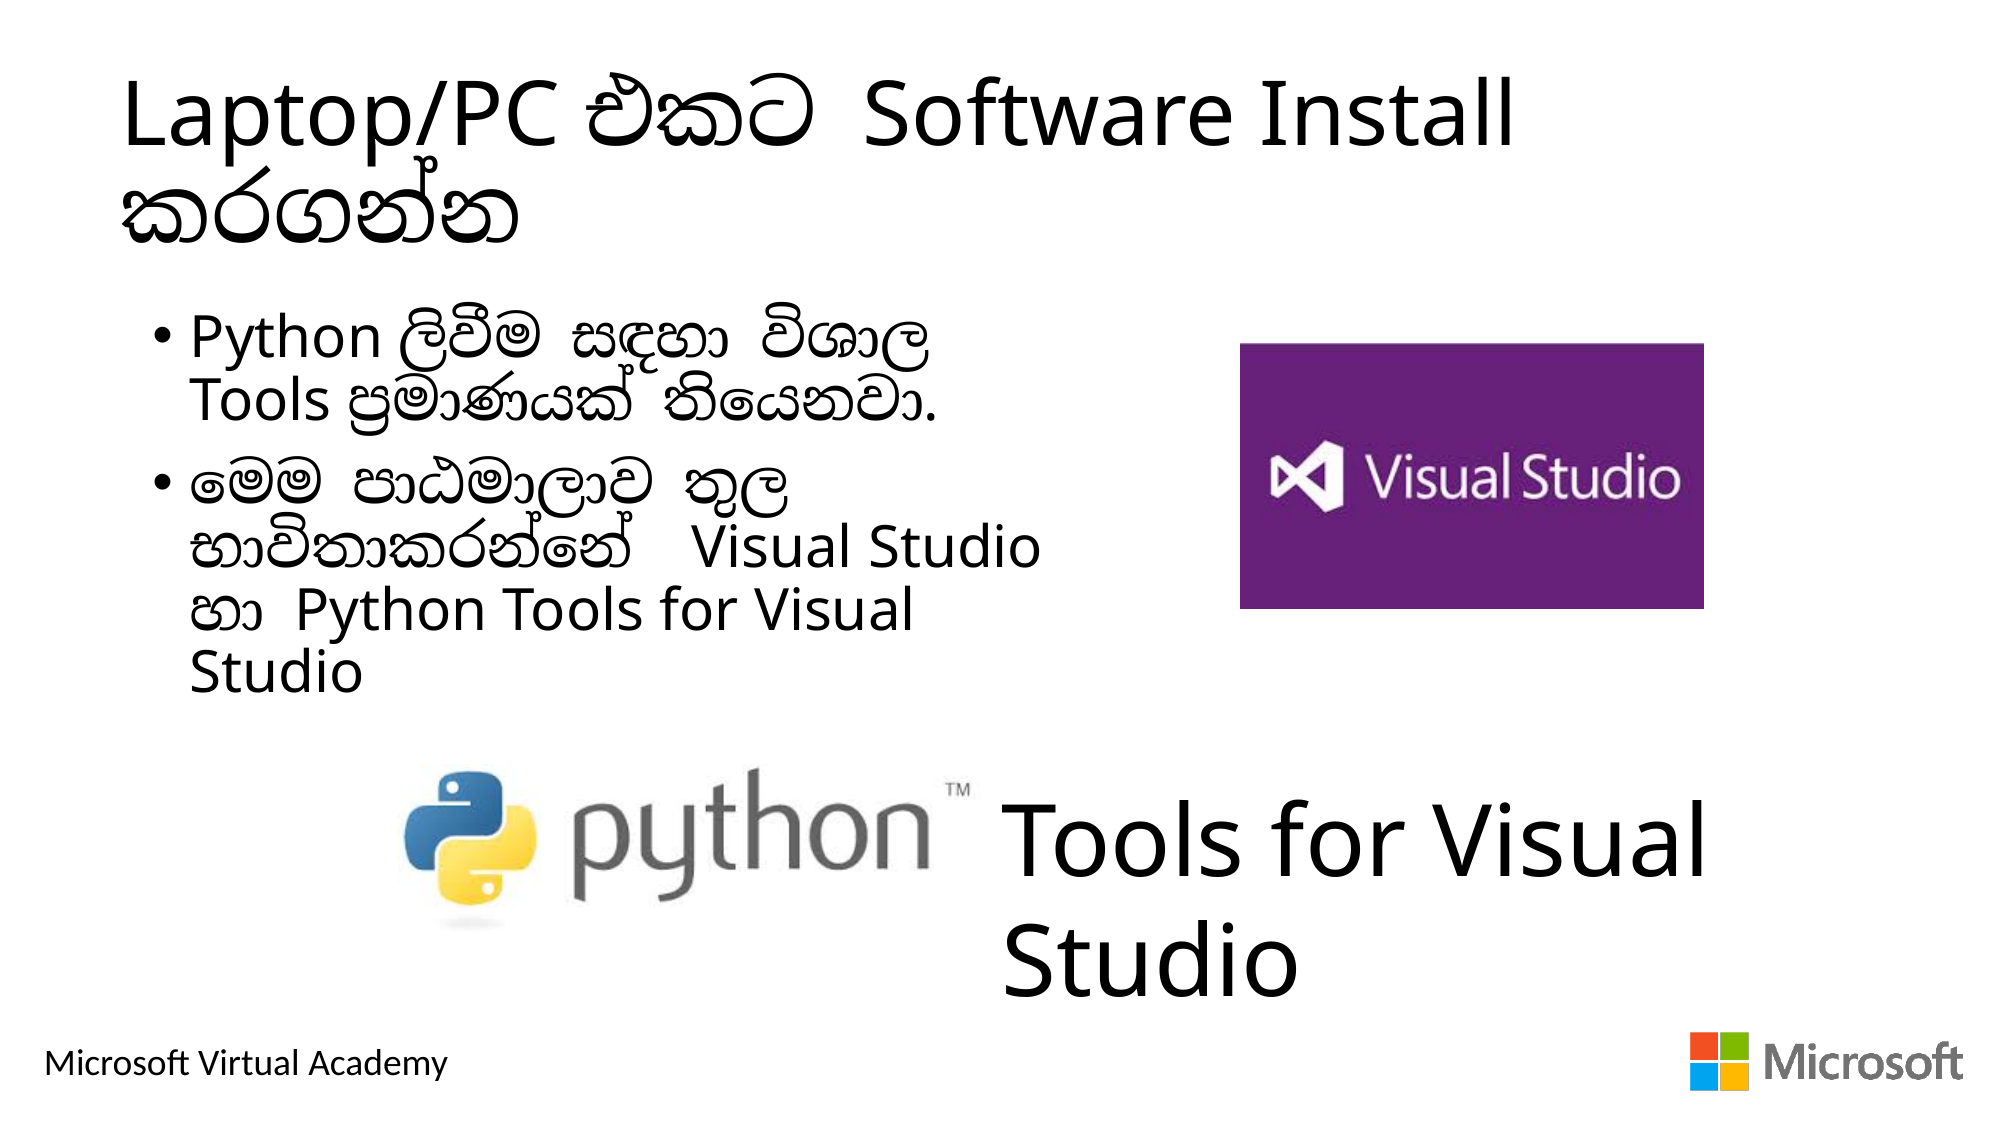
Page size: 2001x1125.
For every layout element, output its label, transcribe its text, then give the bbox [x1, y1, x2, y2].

picture [1652, 996, 2000, 1125]
list Python ලිවීම සඳහා විශාල Tools ප්‍රමාණයක් තියෙනවා. මෙම පාඨමාලාව තුල භාවිතාකරන්නේ Visual Studio හා Python Tools for Visual Studio [137, 299, 1095, 1070]
text_box Microsoft Virtual Academy [29, 1030, 513, 1091]
text_box Tools for Visual Studio [987, 769, 1957, 1024]
title Laptop/PC එකට Software Install කරගන්න [105, 59, 1895, 270]
picture [398, 764, 1014, 946]
picture [1240, 343, 1704, 609]
